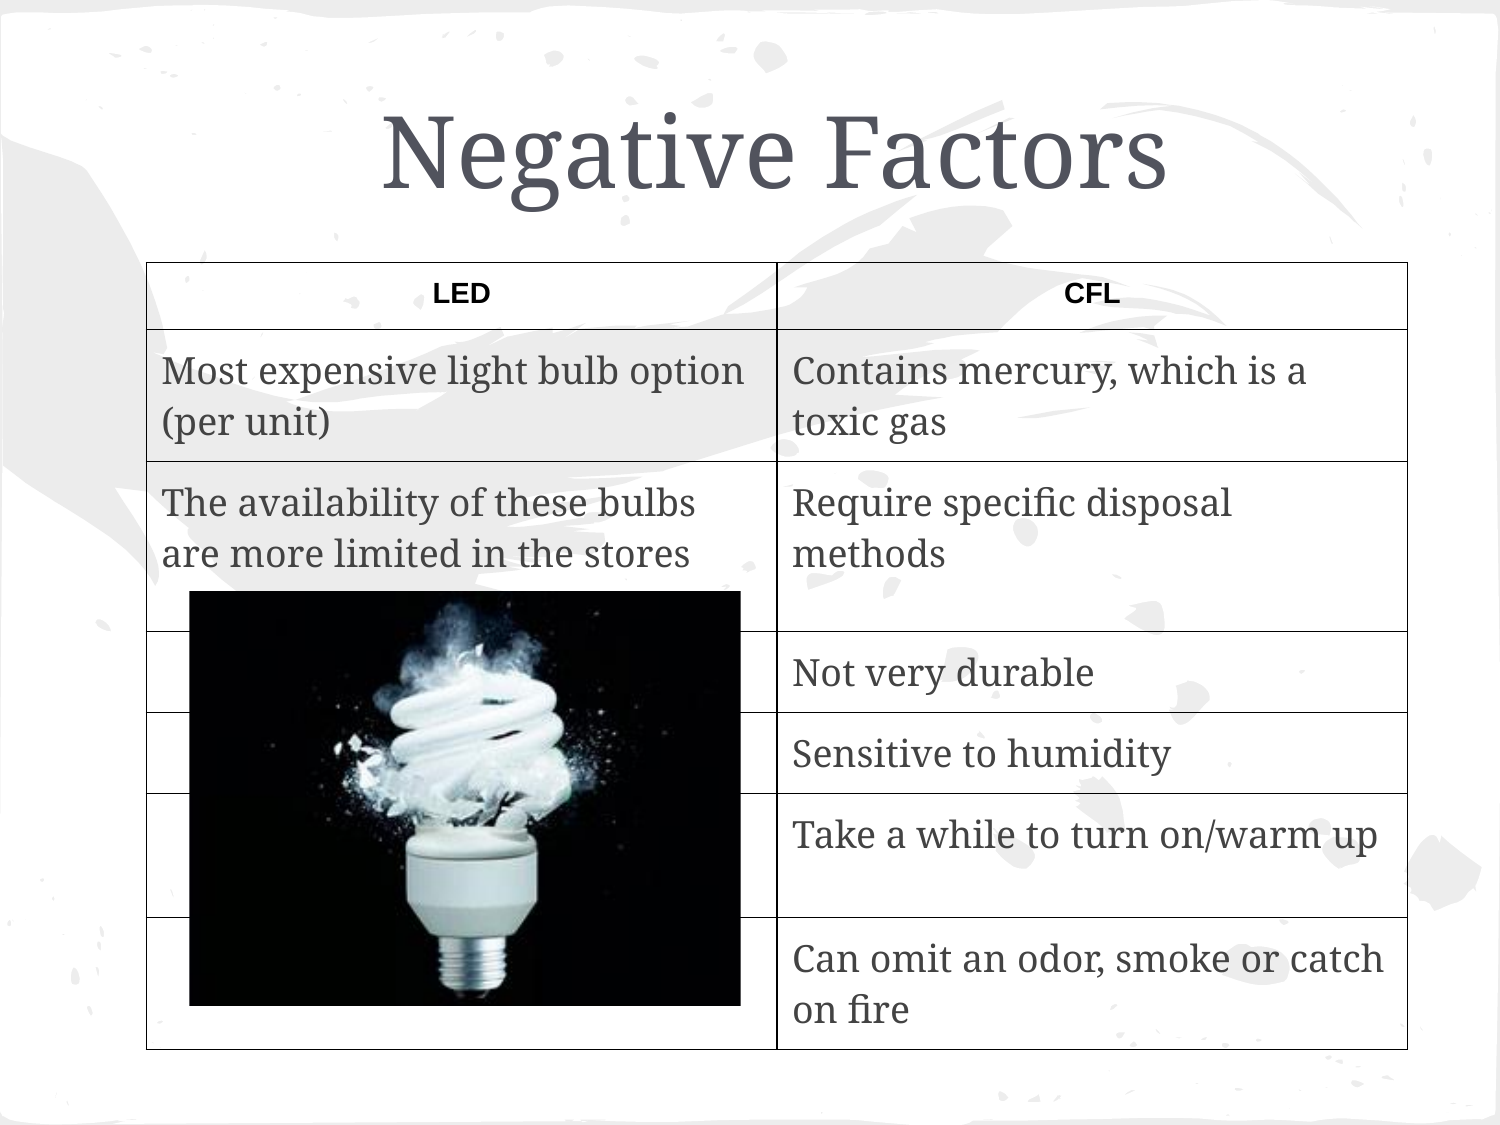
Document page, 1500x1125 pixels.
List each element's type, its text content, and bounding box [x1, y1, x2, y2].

title Negative Factors [75, 39, 1425, 258]
table_cell [741, 713, 776, 793]
table_cell Require specific disposal methods [778, 462, 1407, 631]
table_cell [147, 713, 189, 793]
table_cell Sensitive to humidity [778, 713, 1407, 793]
table_cell Can omit an odor, smoke or catch on fire [778, 918, 1407, 1049]
table_cell [741, 632, 776, 712]
table_cell The availability of these bulbs are more limited in the stores [147, 462, 776, 631]
table_cell Take a while to turn on/warm up [778, 794, 1407, 917]
table_header LED [147, 263, 776, 329]
table_cell [147, 794, 189, 917]
table_cell [741, 794, 776, 917]
table_cell Most expensive light bulb option (per unit) [147, 330, 776, 461]
table_header CFL [778, 263, 1407, 329]
table_cell Contains mercury, which is a toxic gas [778, 330, 1407, 461]
table_cell [147, 918, 776, 1049]
table_cell Not very durable [778, 632, 1407, 712]
table_cell [147, 632, 189, 712]
text_box [189, 591, 741, 1006]
